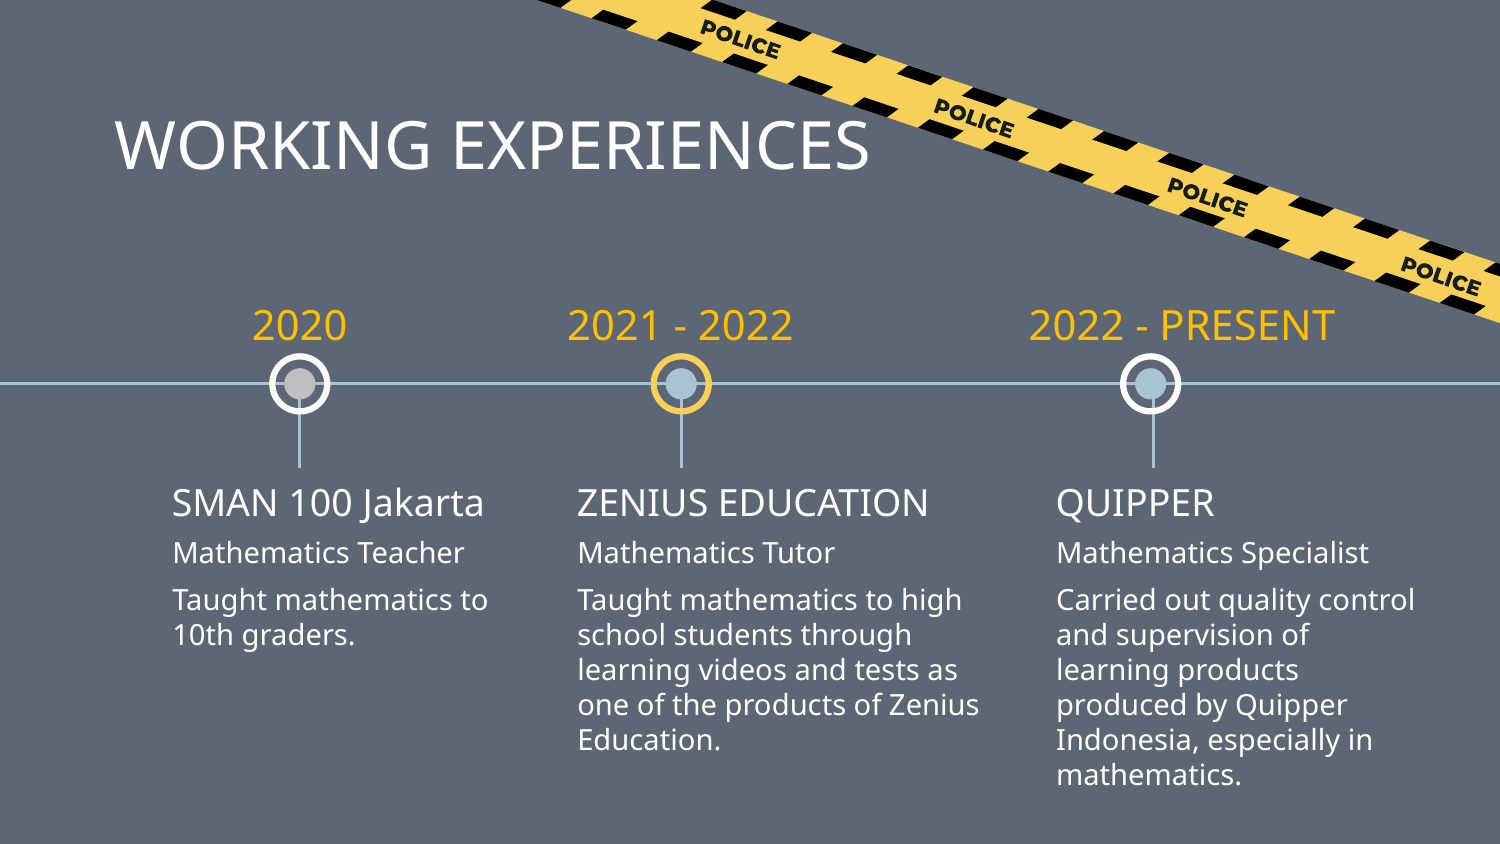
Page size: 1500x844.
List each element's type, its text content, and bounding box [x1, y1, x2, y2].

text_box Mathematics Tutor Taught mathematics to high school students through learning videos and tests as one of the products of Zenius Education. [562, 519, 1002, 625]
title WORKING EXPERIENCES [99, 87, 906, 182]
text_box 2021 - 2022 [546, 288, 815, 359]
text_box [268, 352, 331, 415]
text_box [1119, 352, 1182, 415]
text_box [331, 126, 1500, 203]
text_box Mathematics Teacher Taught mathematics to 10th graders. [157, 519, 524, 625]
title WORKING EXPERIENCES [976, 87, 1366, 125]
text_box QUIPPER [1040, 469, 1461, 540]
text_box ZENIUS EDUCATION [561, 469, 983, 540]
text_box 2020 [194, 288, 406, 359]
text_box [650, 352, 713, 415]
text_box SMAN 100 Jakarta [156, 469, 561, 540]
text_box Mathematics Specialist Carried out quality control and supervision of learning products produced by Quipper Indonesia, especially in mathematics. [1041, 519, 1435, 625]
text_box 2022 - PRESENT [1001, 288, 1363, 359]
